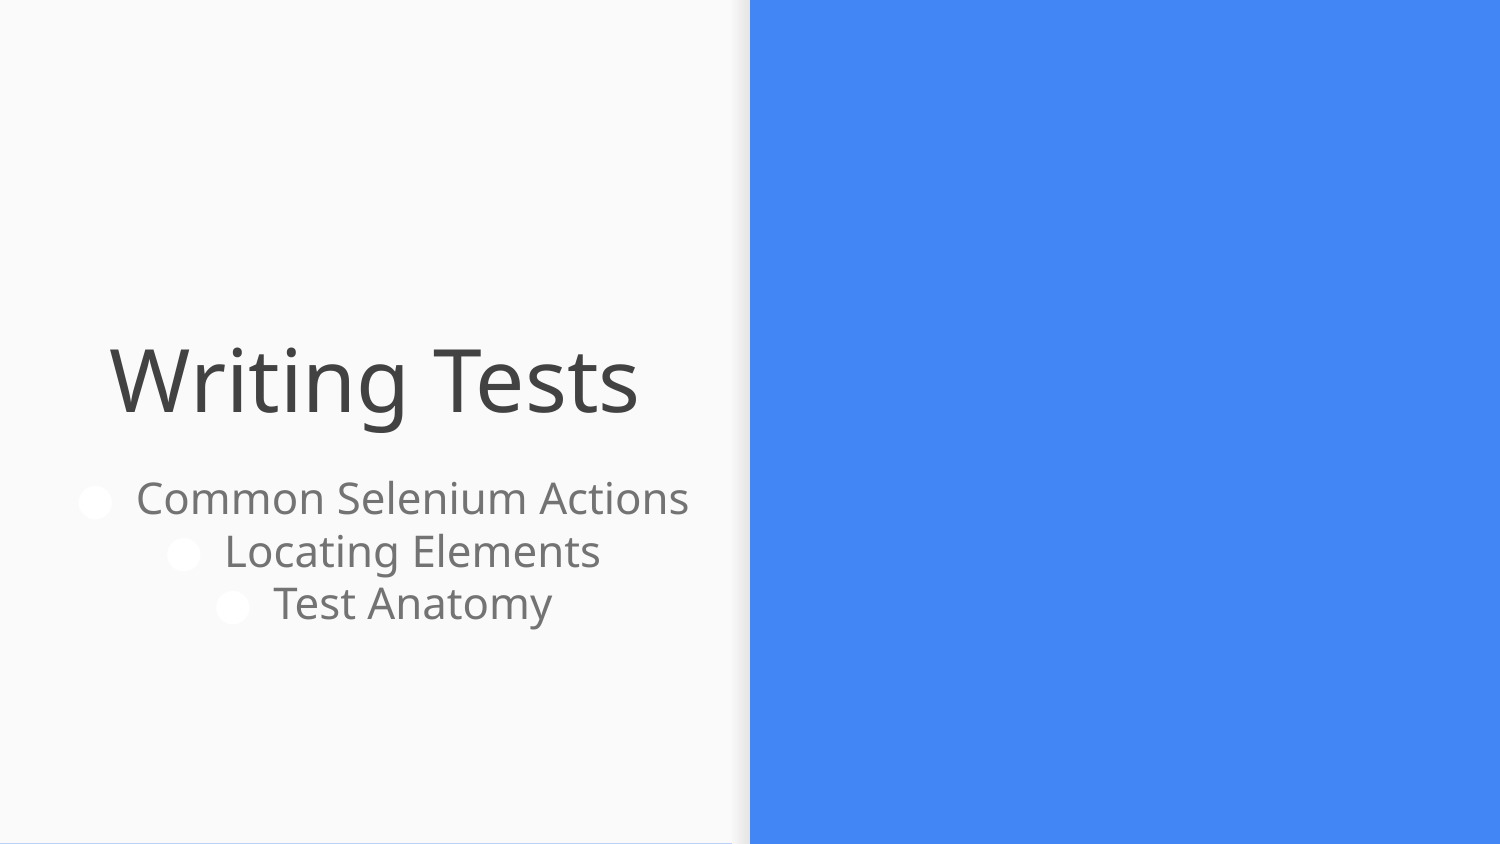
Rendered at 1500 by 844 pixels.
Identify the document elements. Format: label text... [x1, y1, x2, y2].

title Writing Tests [43, 202, 708, 446]
subtitle Common Selenium Actions Locating Elements Test Anatomy [43, 455, 708, 659]
